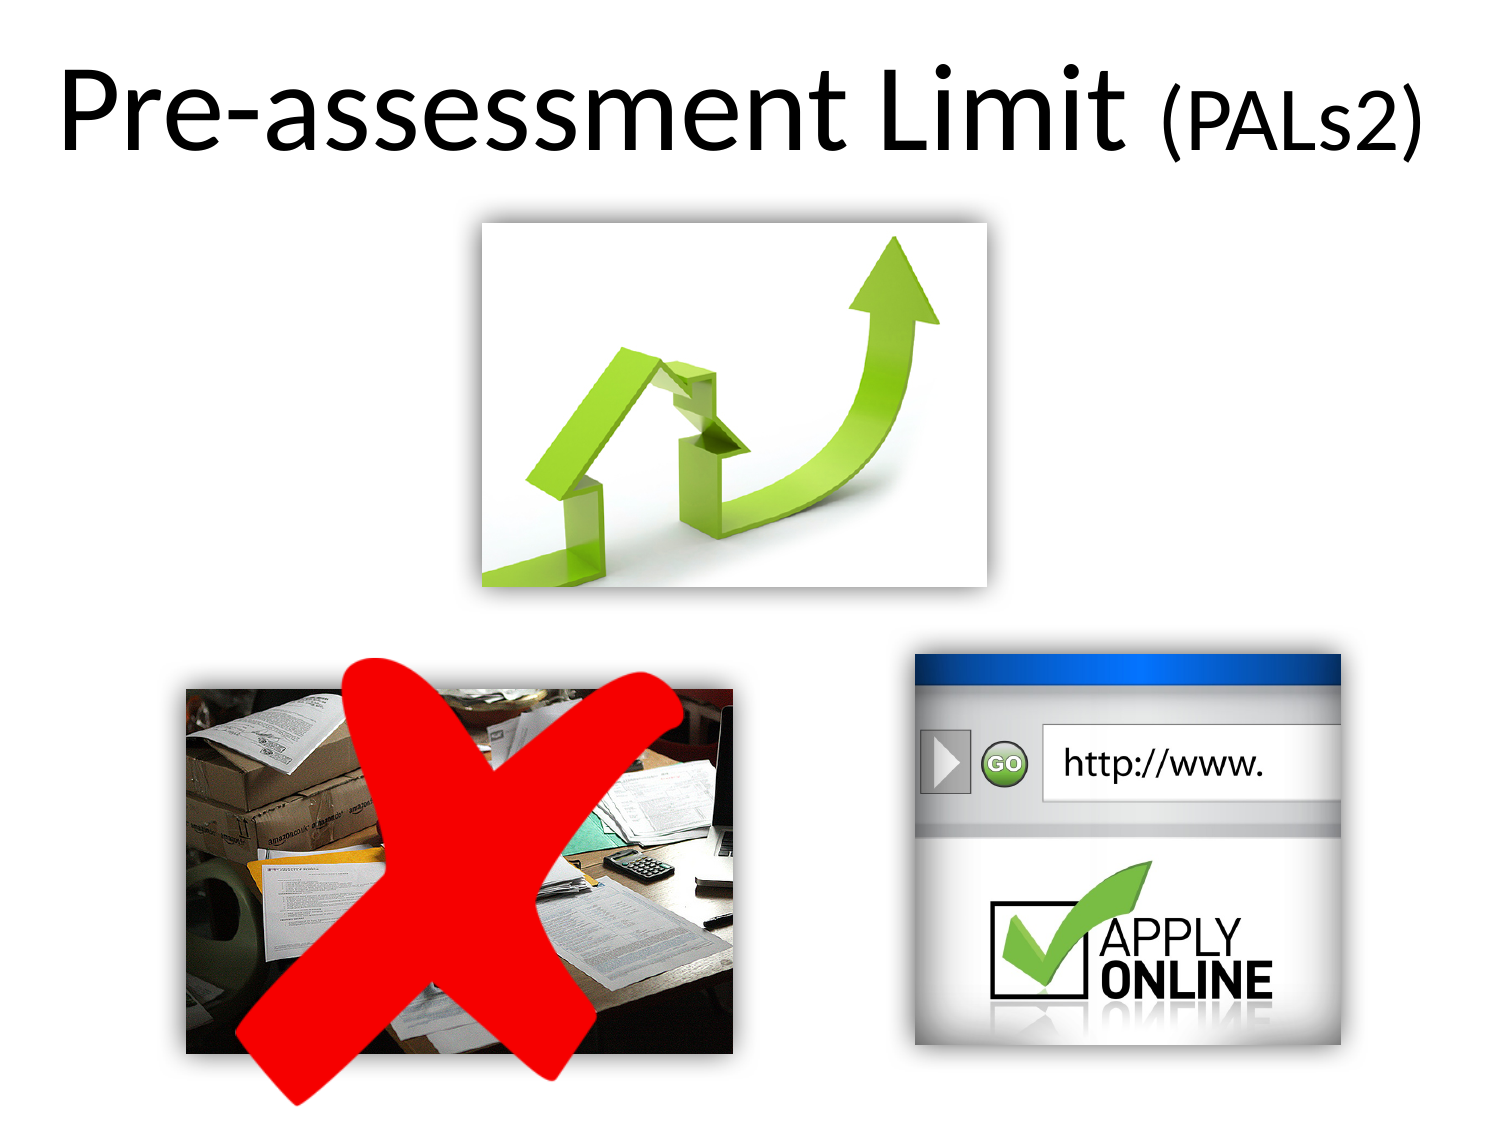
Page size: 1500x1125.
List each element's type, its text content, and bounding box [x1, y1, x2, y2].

picture [156, 654, 762, 1108]
picture [482, 223, 987, 587]
picture [915, 654, 1341, 1045]
text_box Pre-assessment Limit (PALs2) [41, 17, 1447, 183]
